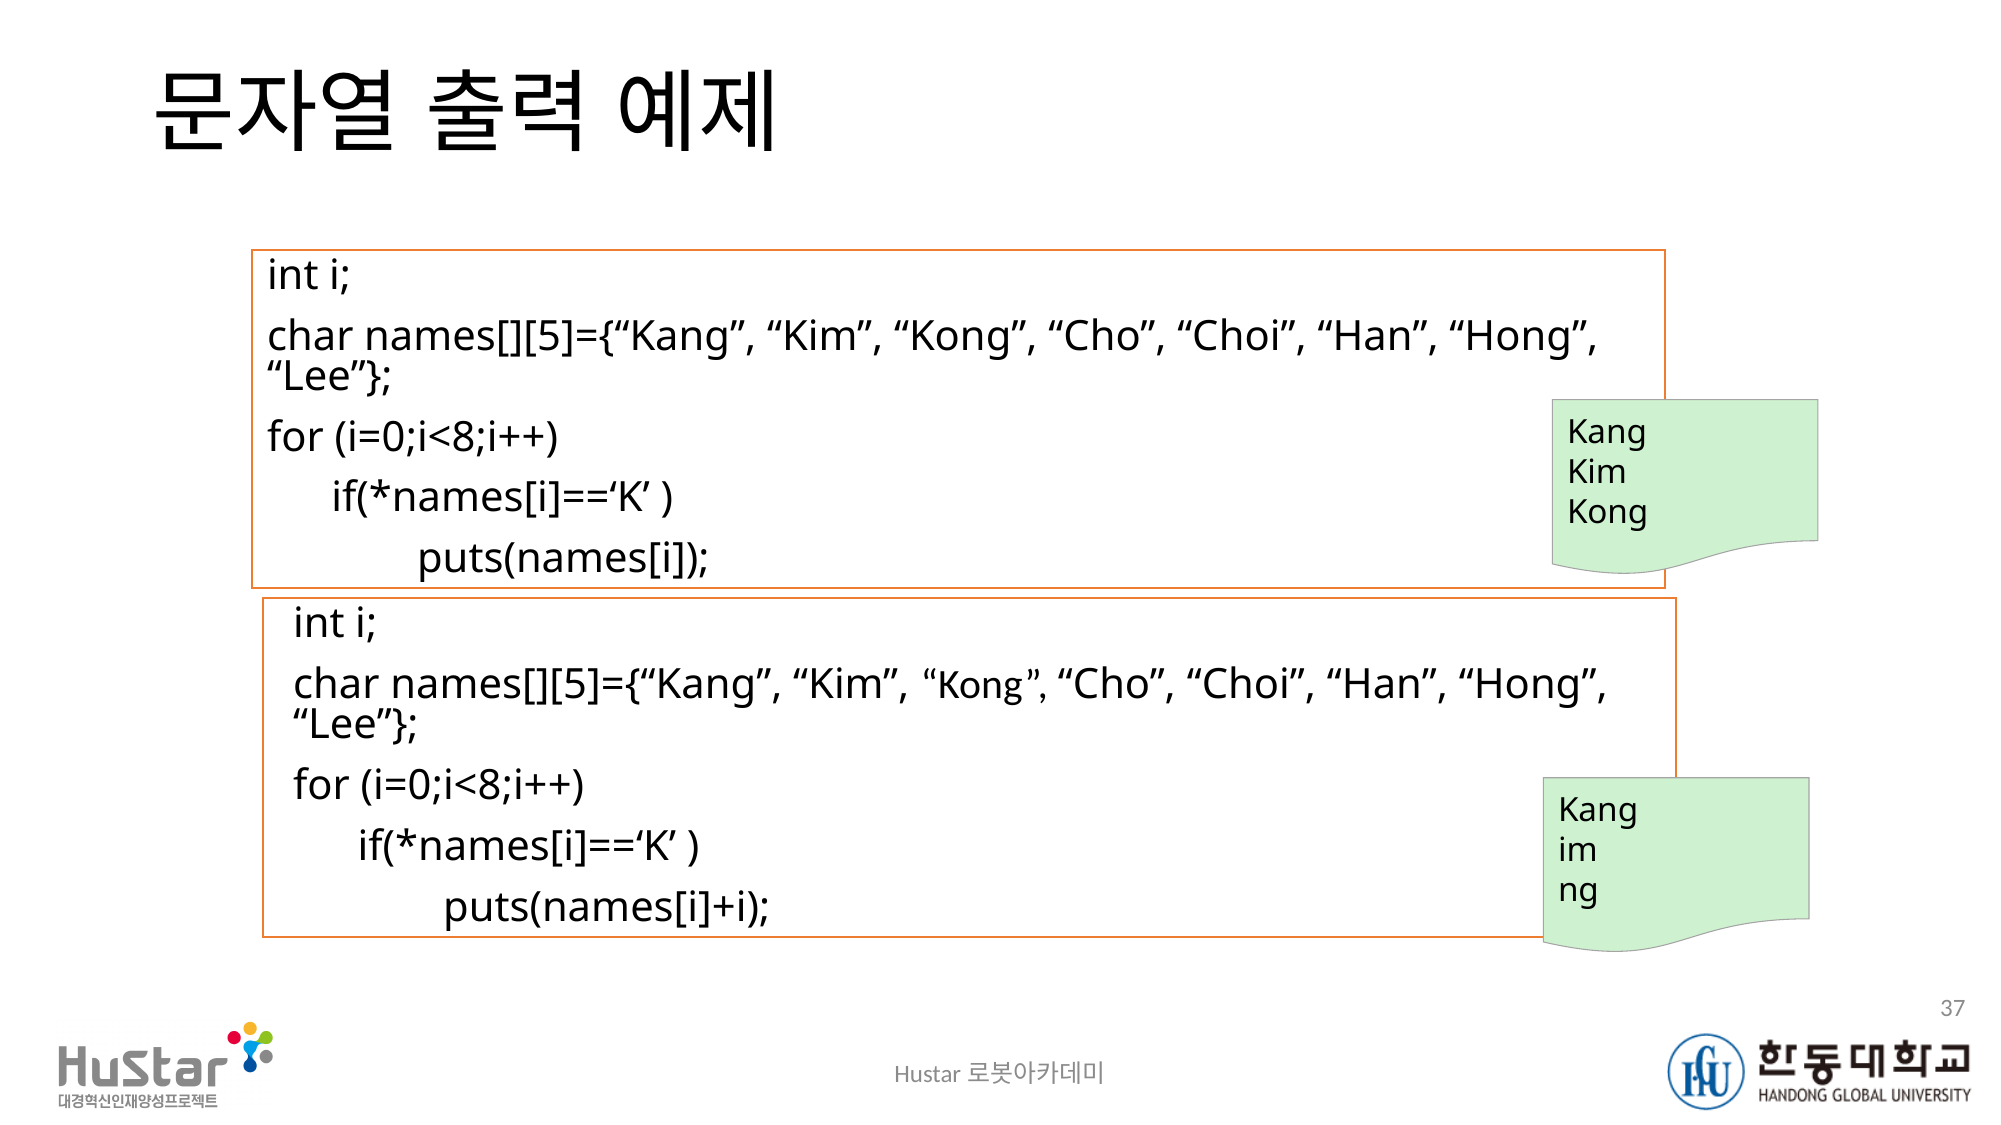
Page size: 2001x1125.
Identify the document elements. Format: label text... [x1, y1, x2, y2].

picture [1666, 1030, 1981, 1113]
text_box Kang Kim Kong [1551, 399, 1819, 574]
title 문자열 출력 예제 [137, 59, 1863, 172]
text_box int i; char names[][5]={“Kang”, “Kim”, “Kong”, “Cho”, “Choi”, “Han”, “Hong”, “Lee”}; for (i=0;i<8;i++) if(*names[i]==‘K’ ) puts(names[i]); [251, 249, 1666, 589]
text_box int i; char names[][5]={“Kang”, “Kim”, “Kong”, “Cho”, “Choi”, “Han”, “Hong”, “Lee”}; for (i=0;i<8;i++) if(*names[i]==‘K’ ) puts(names[i]+i); [262, 597, 1677, 938]
footer Hustar로봇아카데미 [662, 1042, 1338, 1103]
picture [56, 1020, 274, 1110]
slide_number 37 [1887, 976, 1981, 1037]
text_box Kang im ng [1542, 777, 1810, 952]
